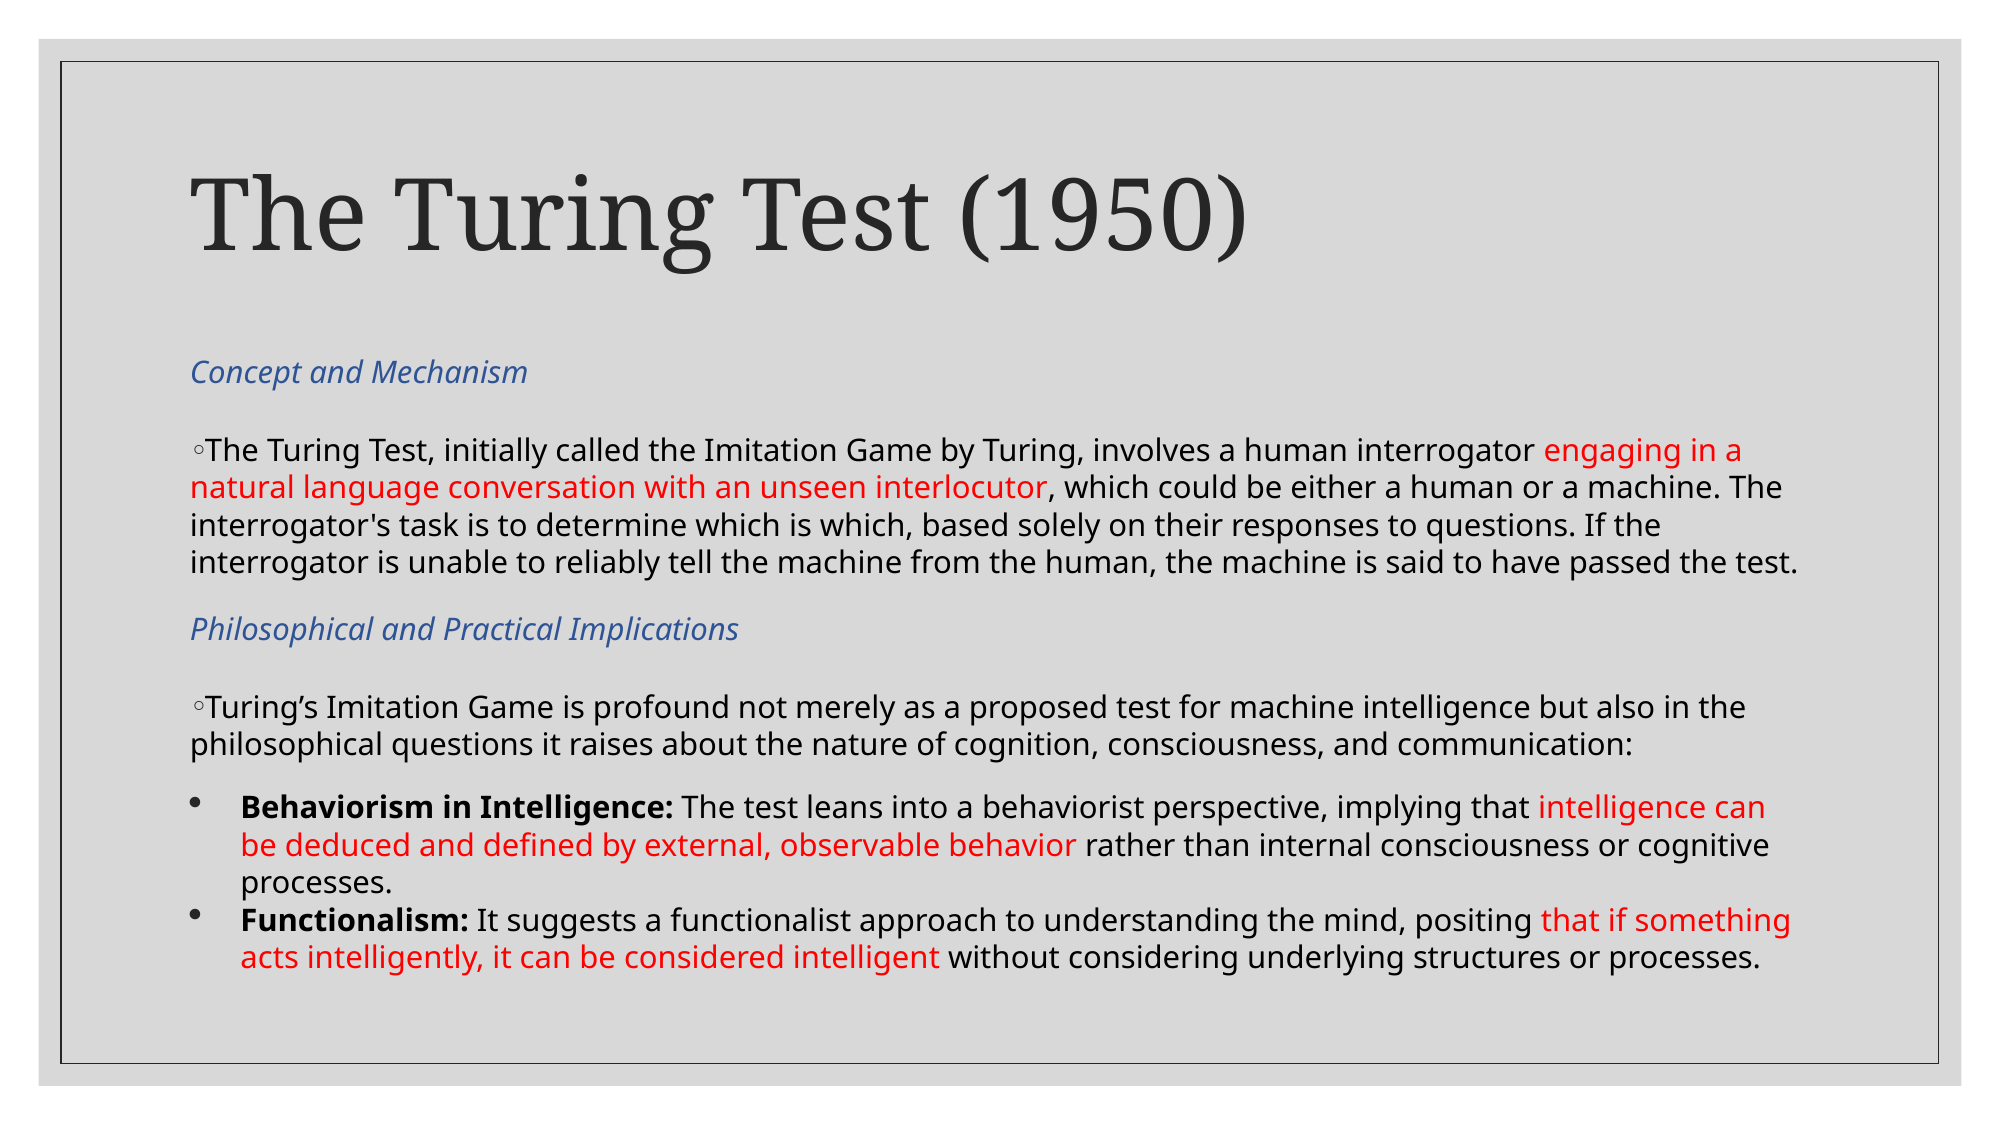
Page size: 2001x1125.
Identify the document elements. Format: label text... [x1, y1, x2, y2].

title The Turing Test (1950) [174, 105, 1825, 331]
list Concept and Mechanism The Turing Test, initially called the Imitation Game by Turing, involves a human interrogator engaging in a natural language conversation with an unseen interlocutor, which could be either a human or a machine. The interrogator's task is to determine which is which, based solely on their responses to questions. If the interrogator is unable to reliably tell the machine from the human, the machine is said to have passed the test. Philosophical and Practical Implications Turing’s Imitation Game is profound not merely as a proposed test for machine intelligence but also in the philosophical questions it raises about the nature of cognition, consciousness, and communication: Behaviorism in Intelligence: The test leans into a behaviorist perspective, implying that intelligence can be deduced and defined by external, observable behavior rather than internal consciousness or cognitive processes. Functionalism: It suggests a functionalist approach to understanding the mind, positing that if something acts intelligently, it can be considered intelligent without considering underlying structures or processes. [174, 345, 1825, 1061]
